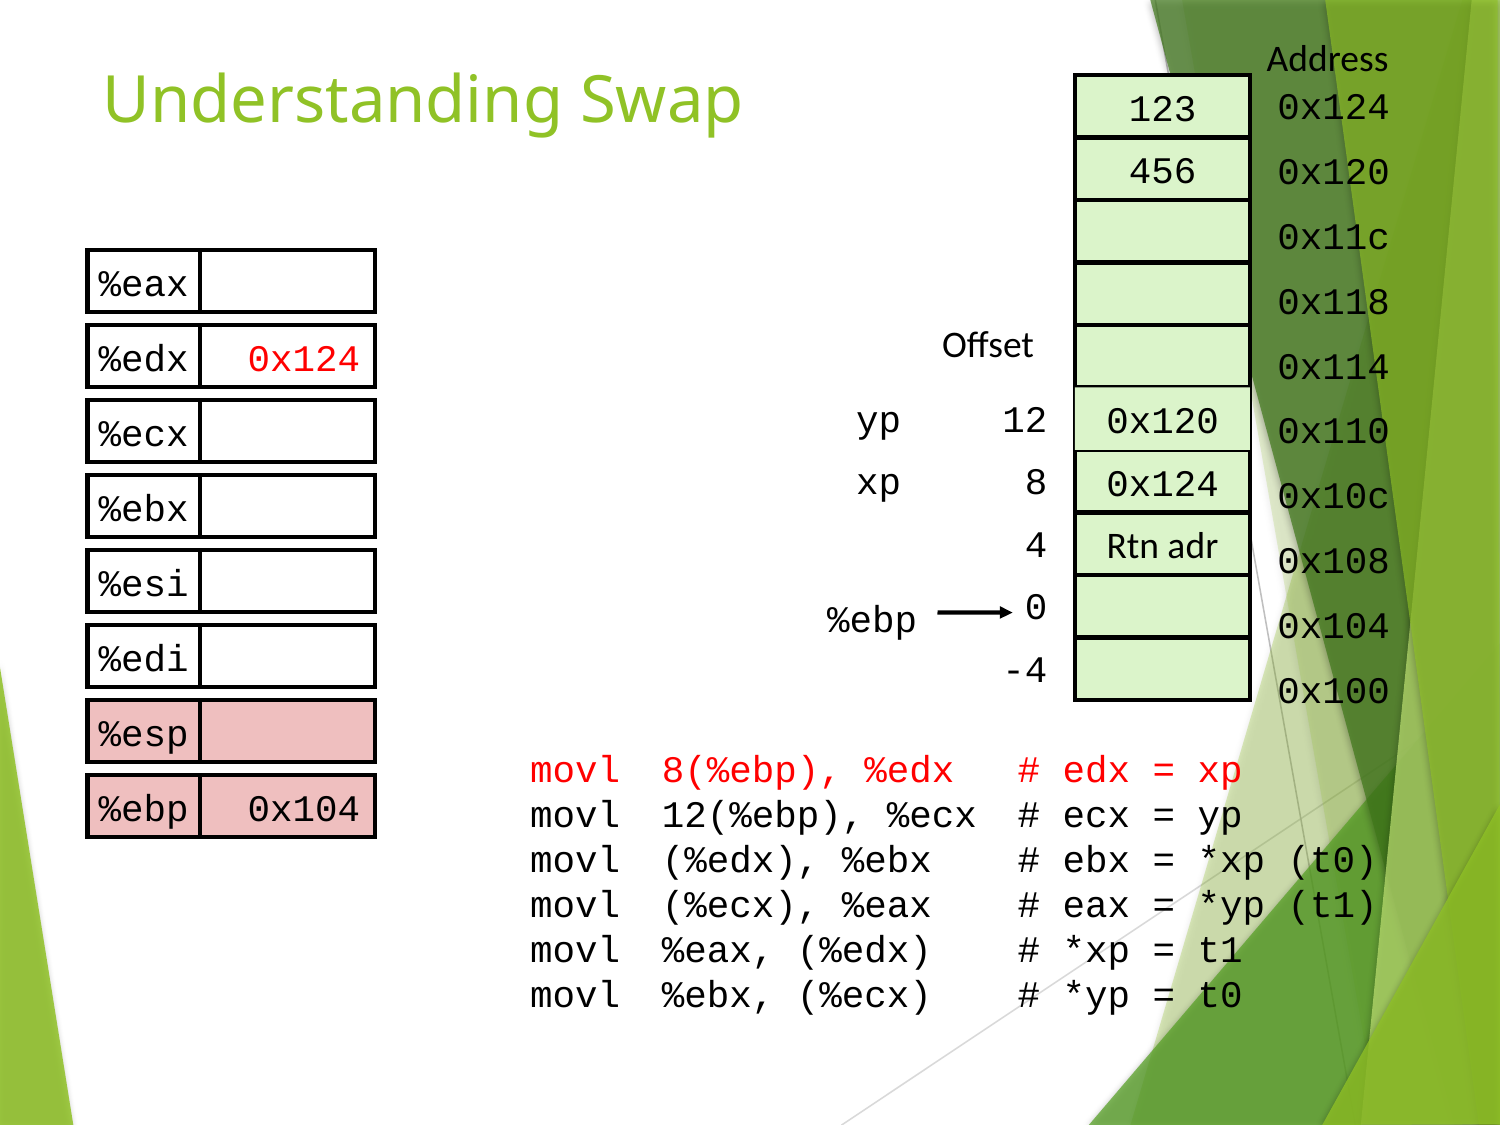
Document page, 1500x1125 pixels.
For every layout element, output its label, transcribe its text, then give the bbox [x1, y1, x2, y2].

text_box [204, 624, 375, 688]
text_box [204, 549, 375, 613]
text_box 0x104 [1262, 593, 1463, 654]
text_box [201, 249, 375, 313]
text_box 0x124 [204, 324, 375, 388]
text_box 0x120 [1262, 139, 1463, 200]
text_box 0x11c [1262, 204, 1463, 265]
title Understanding Swap [87, 50, 1134, 144]
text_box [86, 249, 201, 838]
text_box 0 [987, 574, 1085, 635]
text_box [204, 474, 375, 538]
text_box [1074, 637, 1250, 700]
text_box [1074, 574, 1250, 637]
text_box 4 [987, 512, 1085, 573]
text_box 0x108 [1262, 528, 1463, 589]
text_box %ebp [812, 587, 933, 648]
text_box [1074, 324, 1250, 387]
text_box 8 [987, 449, 1085, 510]
text_box Offset [927, 312, 1049, 373]
text_box [204, 399, 375, 463]
text_box 0x120 [1074, 387, 1250, 450]
text_box [204, 699, 375, 763]
text_box 123 [1074, 74, 1250, 137]
text_box 0x110 [1262, 399, 1463, 459]
text_box 0x100 [1262, 658, 1463, 719]
text_box yp [825, 387, 933, 448]
text_box 0x114 [1262, 334, 1463, 395]
text_box 0x104 [204, 774, 375, 838]
text_box xp [825, 449, 933, 510]
text_box [1074, 199, 1250, 262]
text_box 456 [1074, 137, 1250, 199]
text_box Address [1251, 26, 1404, 87]
text_box 12 [987, 387, 1074, 448]
text_box 0x118 [1262, 269, 1463, 330]
text_box -4 [987, 637, 1085, 698]
text_box 0x10c [1262, 463, 1463, 524]
text_box Rtn adr [1074, 512, 1250, 574]
text_box 0x124 [1262, 74, 1463, 135]
text_box movl 8(%ebp), %edx # edx = xp movl 12(%ebp), %ecx # ecx = yp movl (%edx), %ebx # ebx = *xp (t0) movl (%ecx), %eax # eax = *yp (t1) movl %eax, (%edx) # *xp = t1 movl %ebx, (%ecx) # *yp = t0 [449, 737, 1425, 1022]
text_box [1074, 262, 1250, 324]
text_box 0x124 [1074, 450, 1250, 512]
